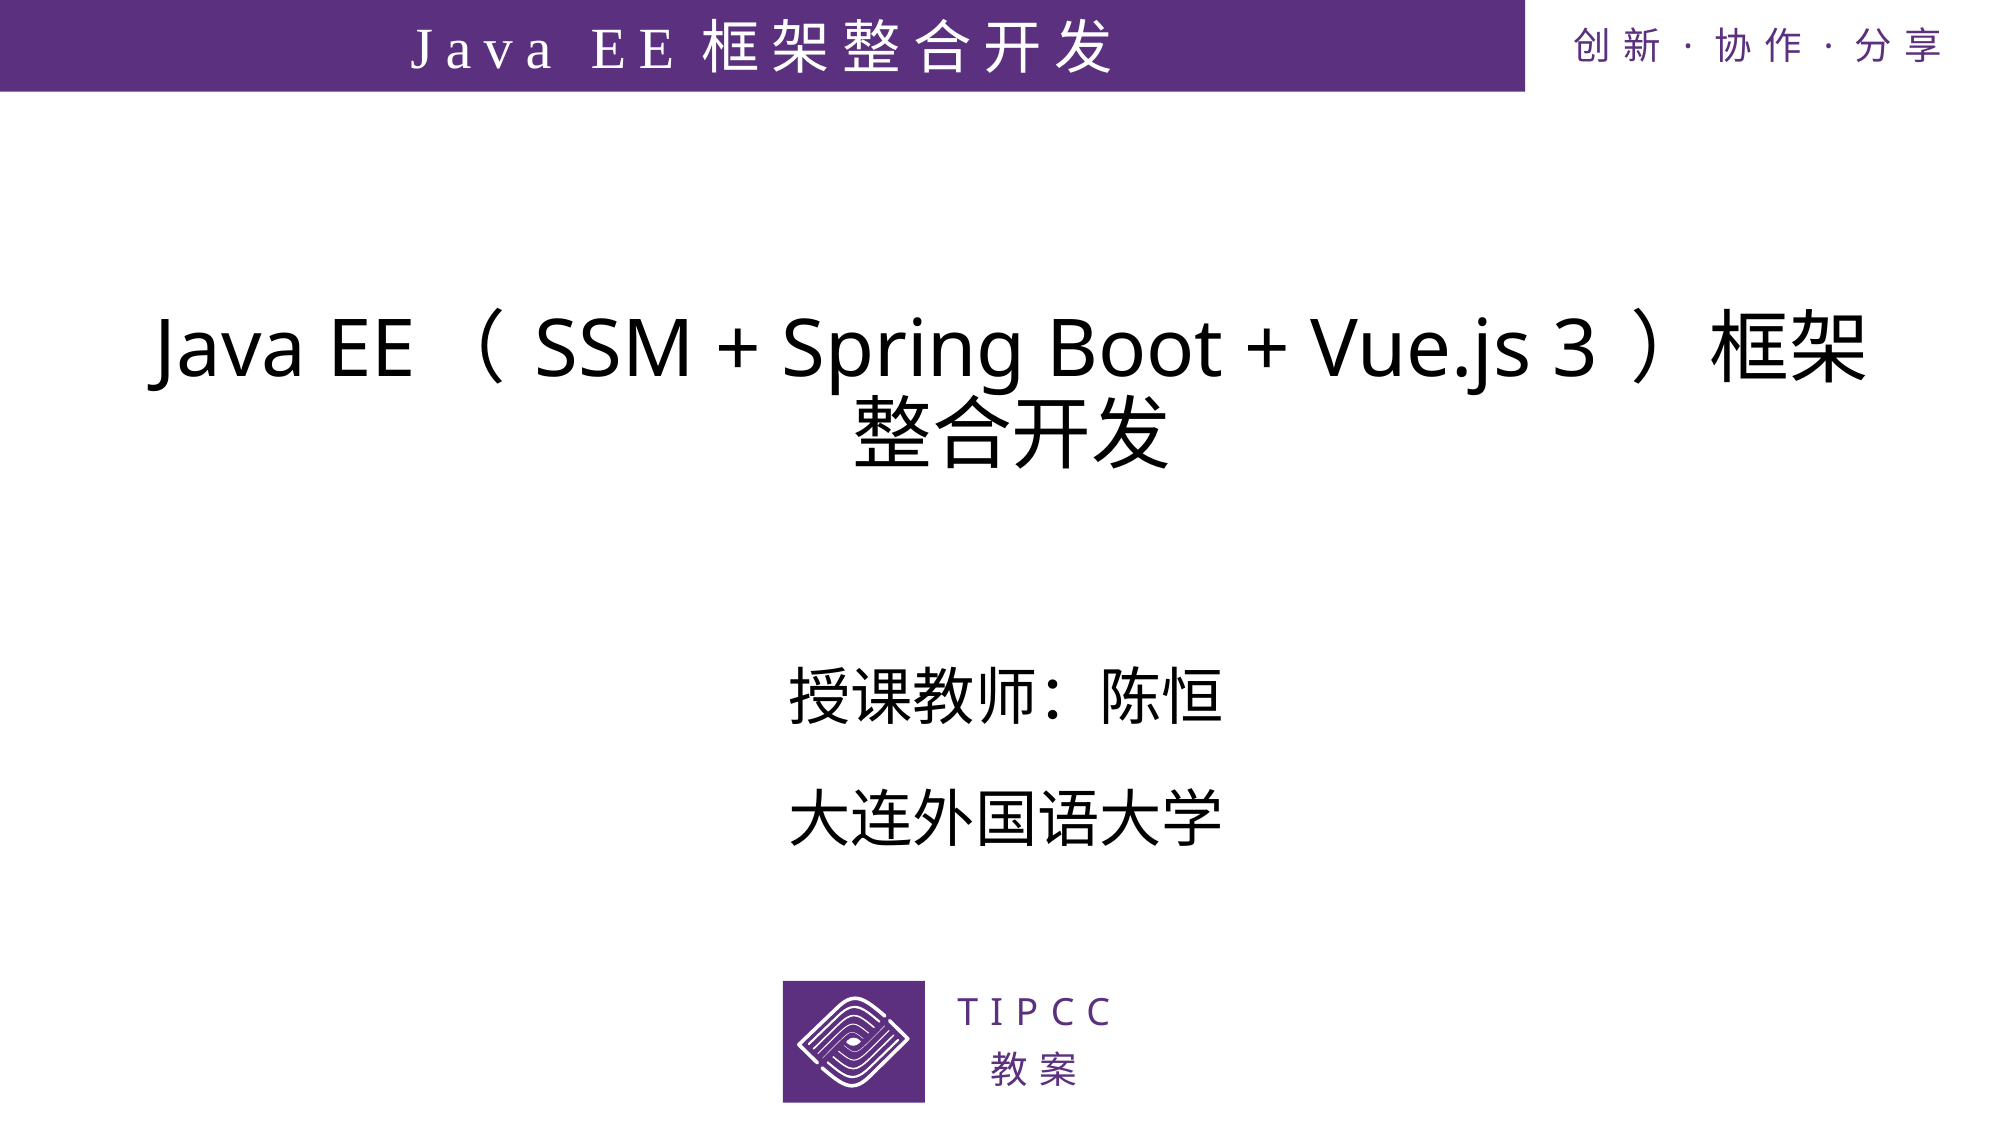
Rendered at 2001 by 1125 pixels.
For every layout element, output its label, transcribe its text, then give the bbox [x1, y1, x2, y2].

subtitle 授课教师：陈恒 大连外国语大学 [387, 612, 1625, 863]
title Java EE（ SSM + Spring Boot + Vue.js 3 ）框架整合开发 [119, 299, 1905, 488]
